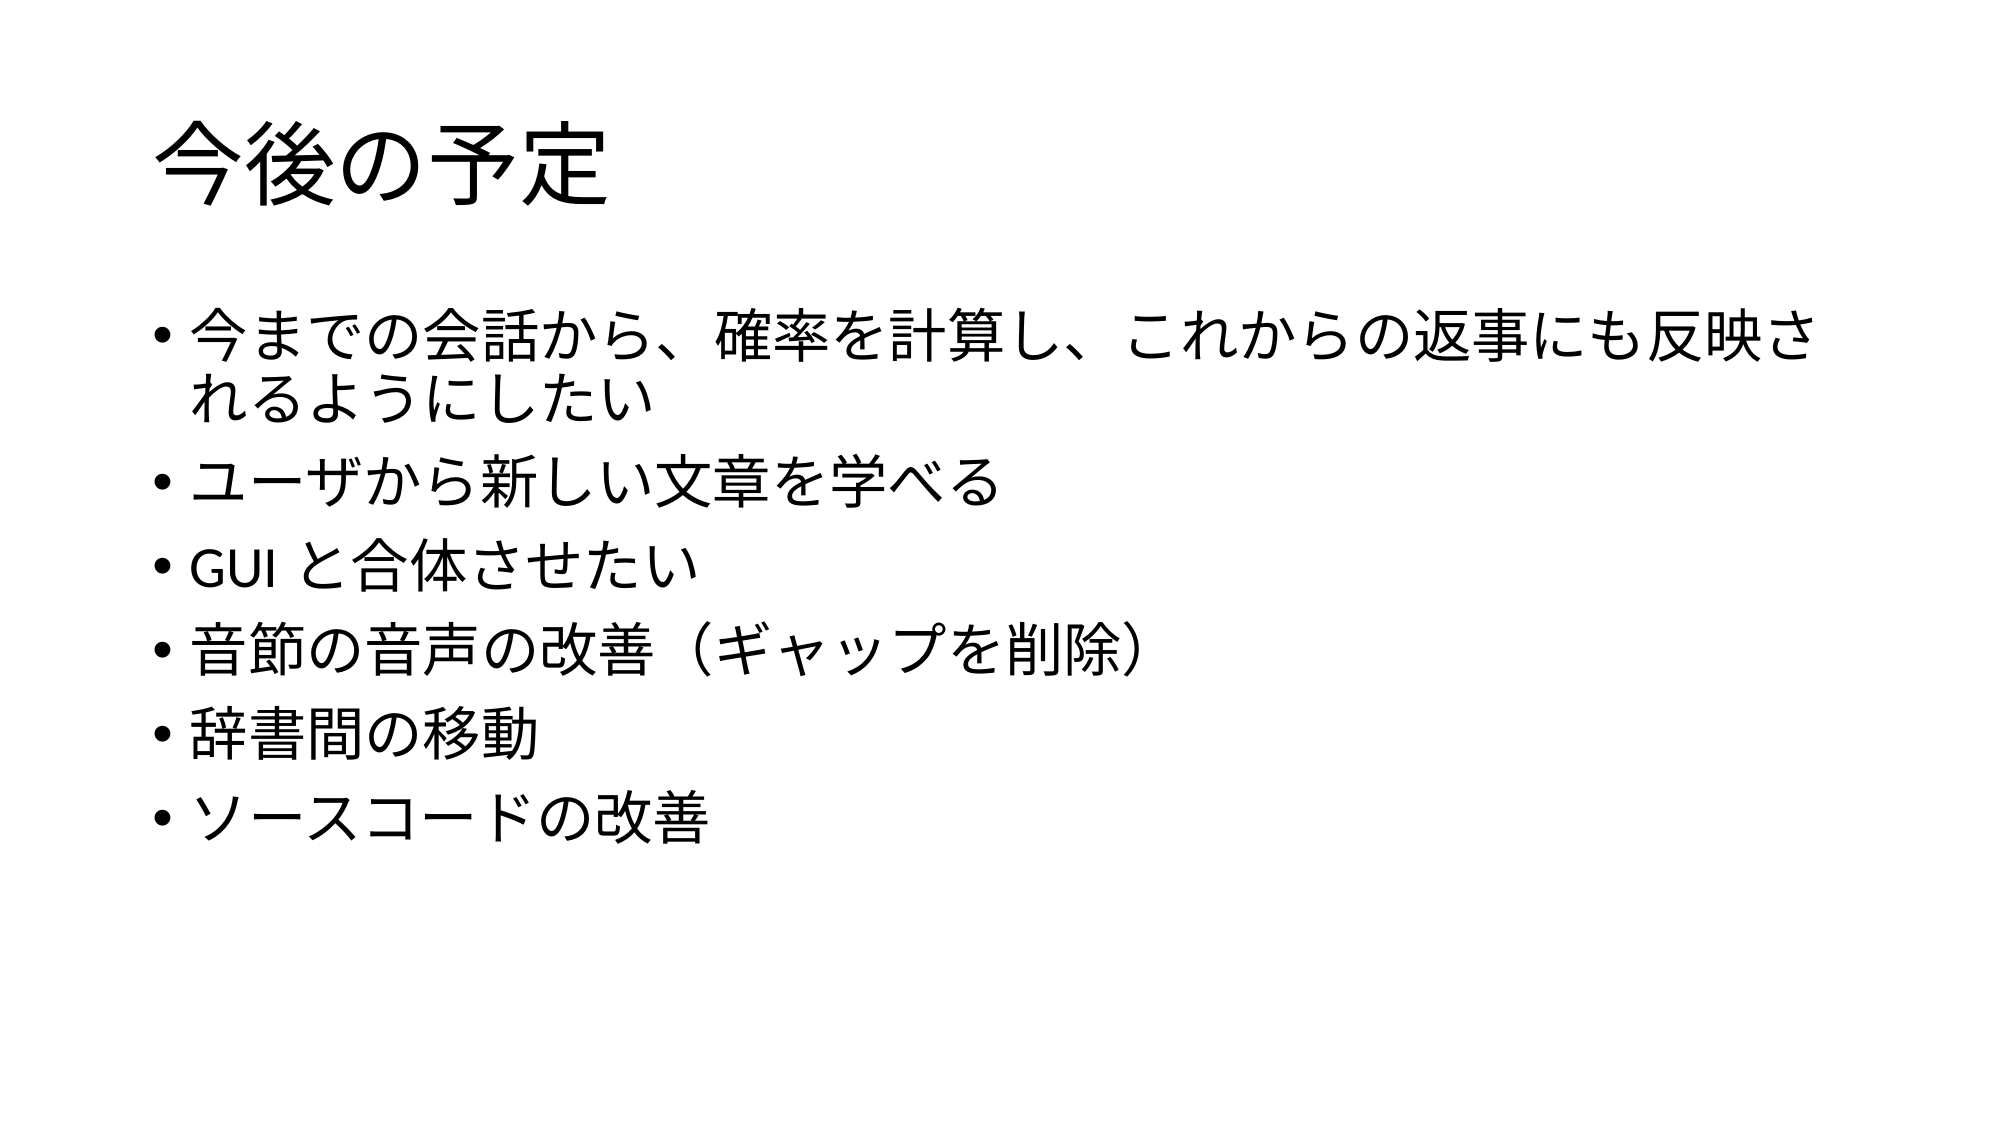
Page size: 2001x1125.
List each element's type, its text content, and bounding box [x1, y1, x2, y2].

title 今後の予定 [137, 59, 1863, 278]
list 今までの会話から、確率を計算し、これからの返事にも反映されるようにしたい ユーザから新しい文章を学べる GUIと合体させたい 音節の音声の改善（ギャップを削除） 辞書間の移動 ソースコードの改善 [137, 299, 1863, 1014]
